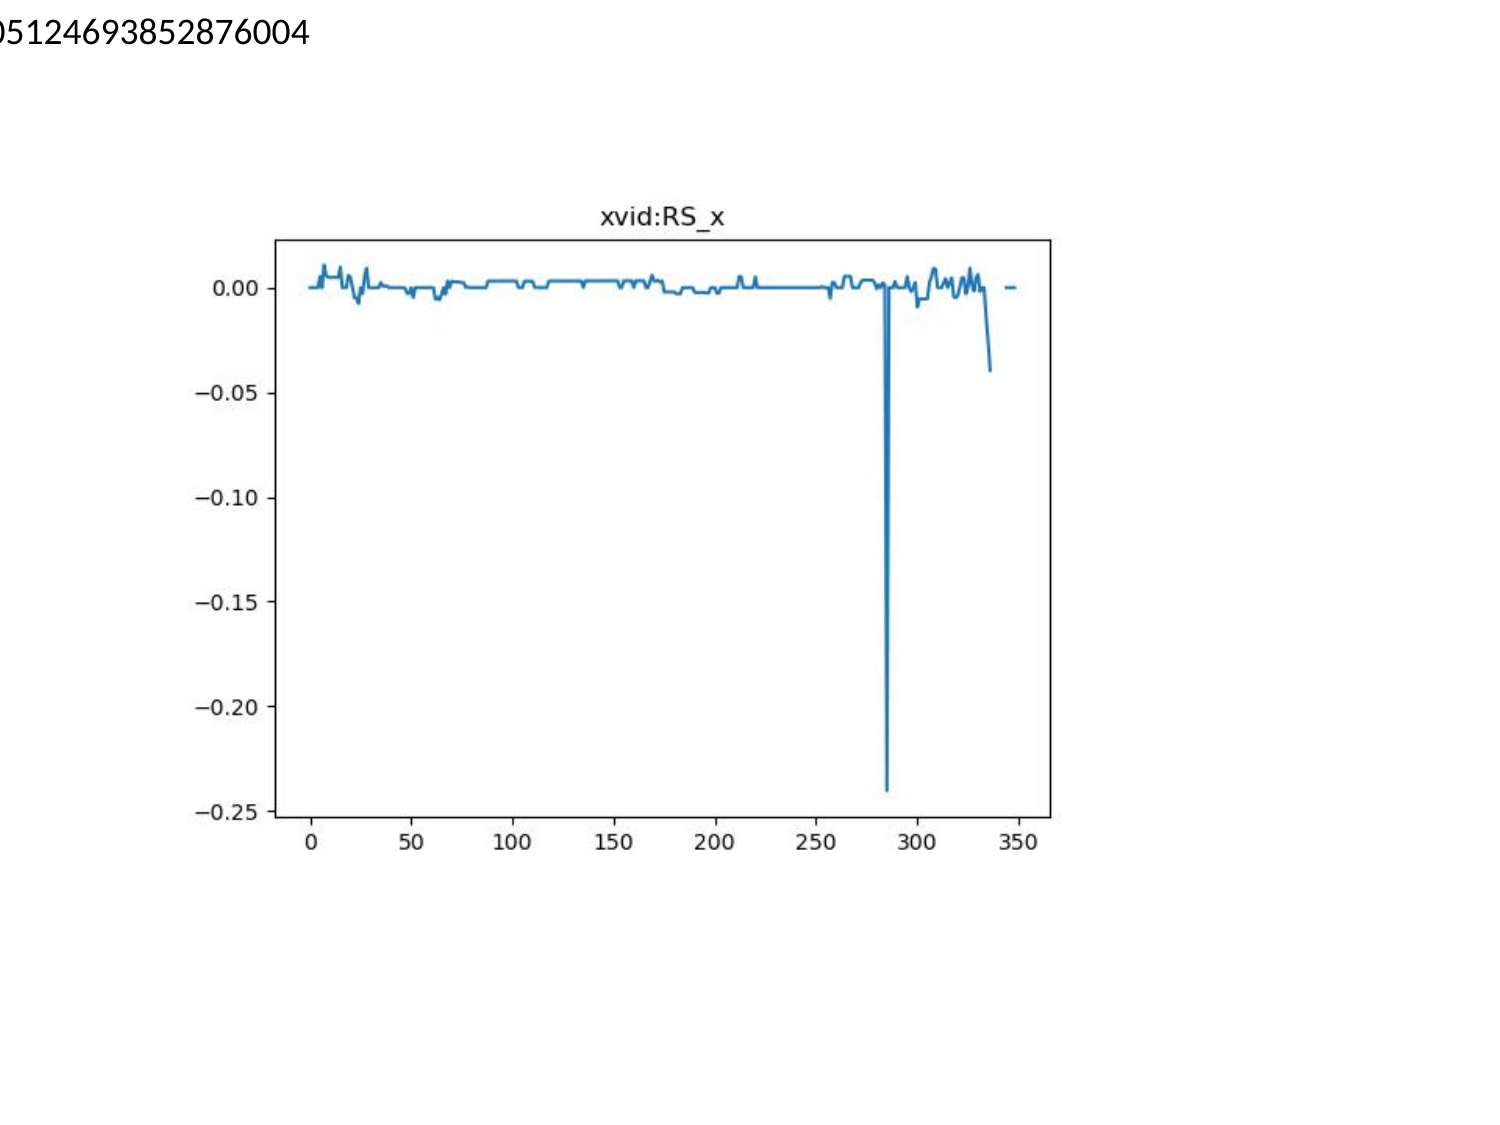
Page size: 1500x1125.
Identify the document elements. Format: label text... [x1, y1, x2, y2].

picture [149, 149, 1151, 901]
text_box RMSE xvid-RS_x : 0.05124693852876004 [0, 0, 325, 60]
